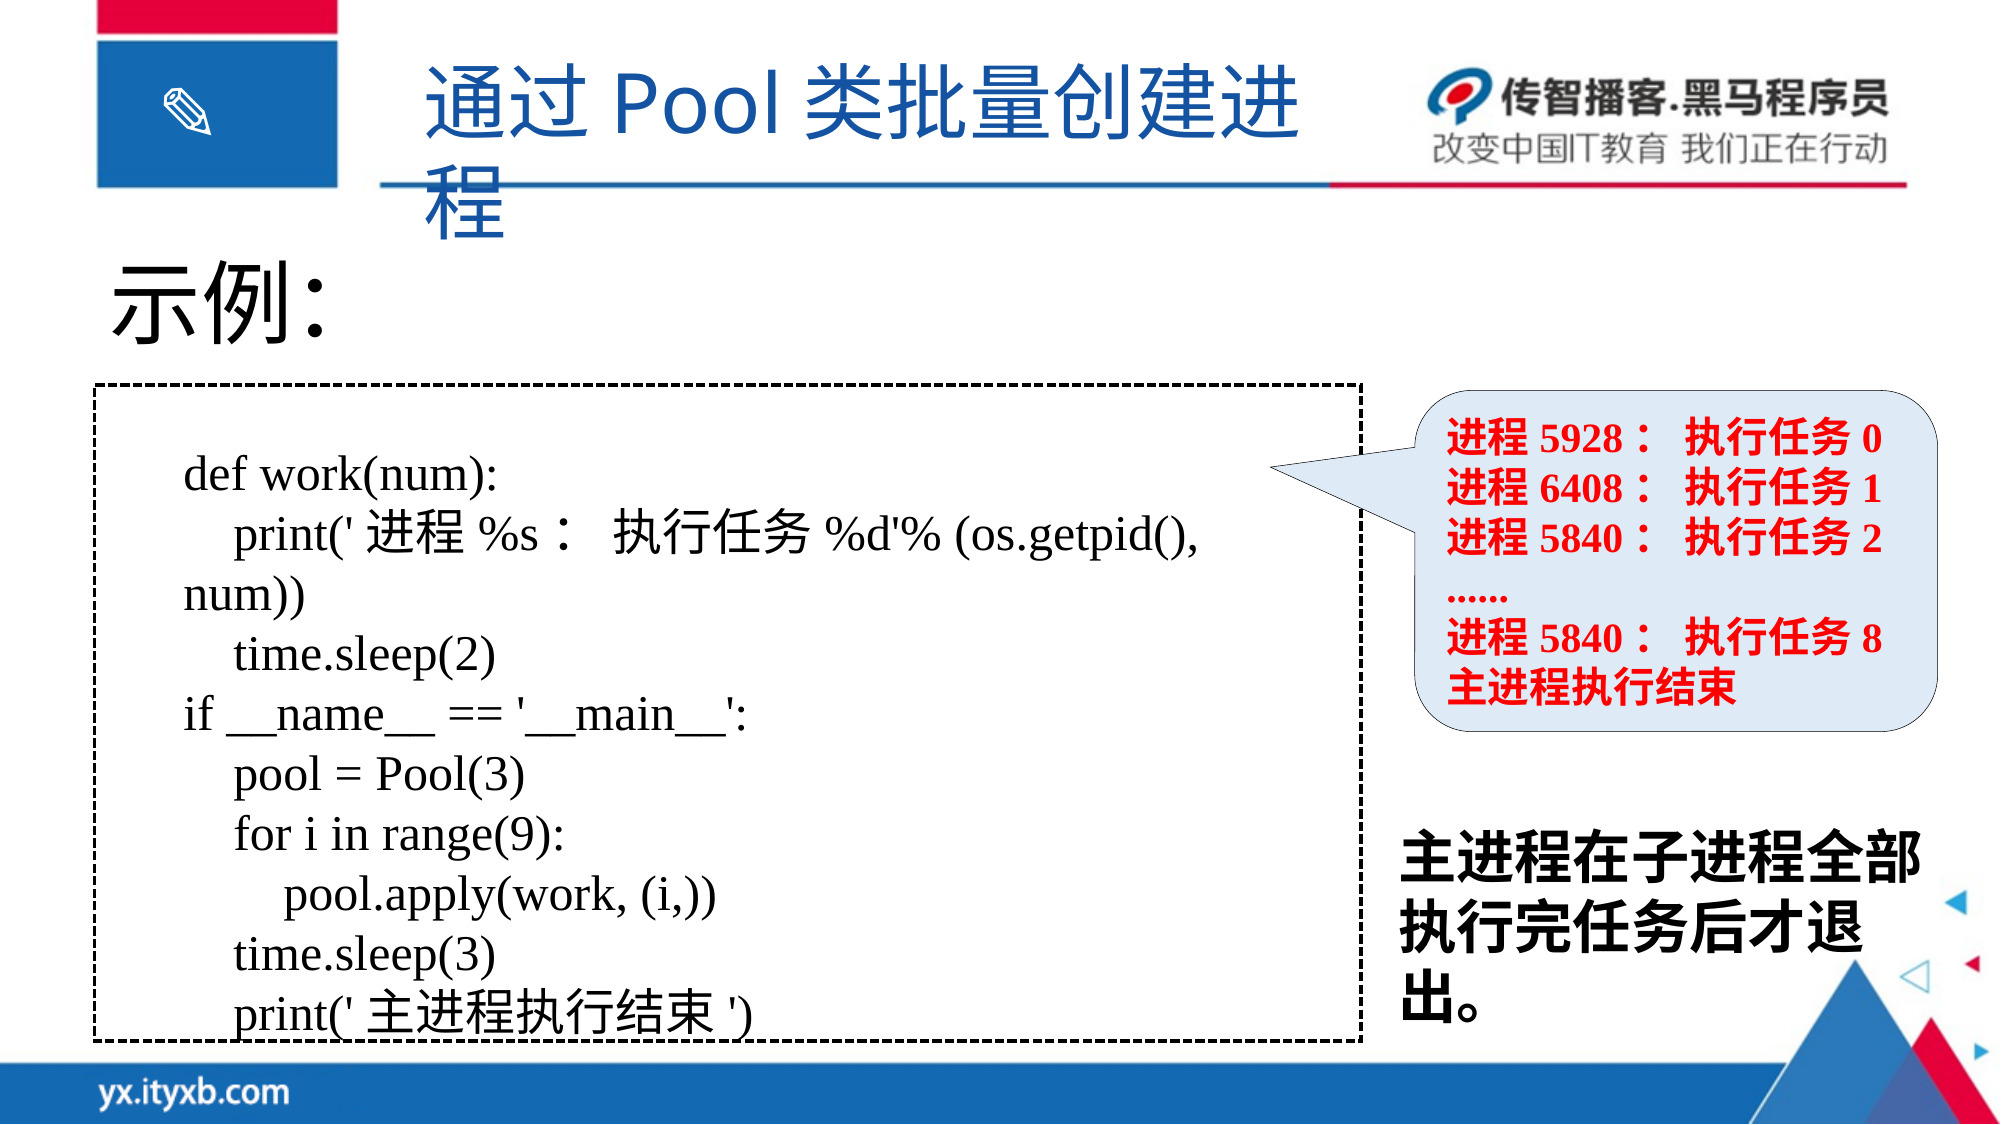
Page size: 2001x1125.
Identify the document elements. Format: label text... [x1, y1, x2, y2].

text_box 进程5928： 执行任务0 进程6408： 执行任务1 进程5840： 执行任务2 ...... 进程5840： 执行任务8 主进程执行结束 [1266, 389, 1939, 733]
text_box def work(num): print('进程%s： 执行任务%d'% (os.getpid(), num)) time.sleep(2) if __name__ == '__main__': pool = Pool(3) for i in range(9): pool.apply(work, (i,)) time.sleep(3) print('主进程执行结束') [168, 432, 1288, 1048]
picture [0, 0, 2000, 1124]
text_box 主进程在子进程全部执行完任务后才退出。 [1383, 813, 1938, 1038]
text_box [94, 385, 1362, 1041]
text_box 示例： [94, 216, 1938, 364]
text_box 通过Pool类批量创建进程 [409, 43, 1384, 216]
